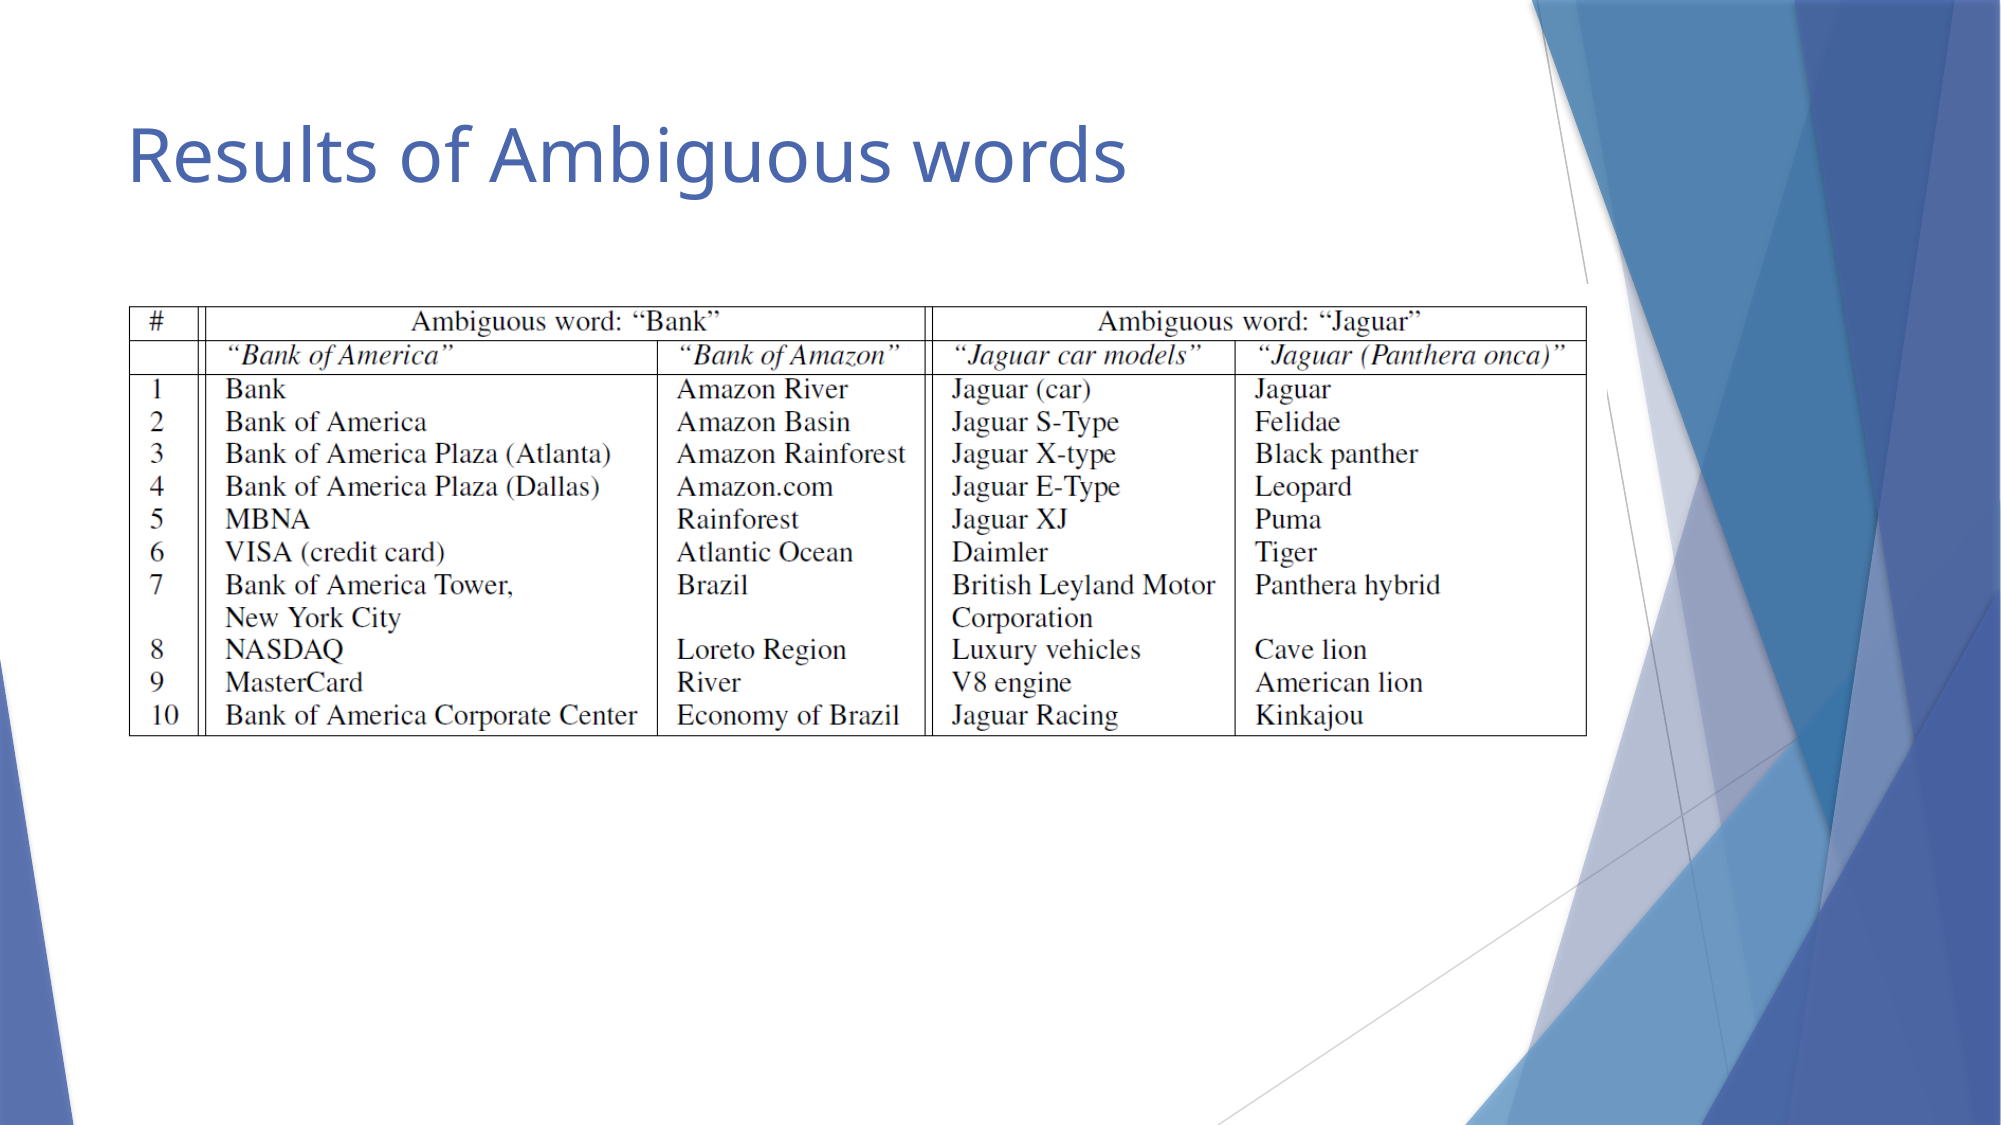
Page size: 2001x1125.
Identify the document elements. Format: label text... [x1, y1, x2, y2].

title Results of Ambiguous words [111, 99, 1522, 282]
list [110, 283, 1608, 750]
